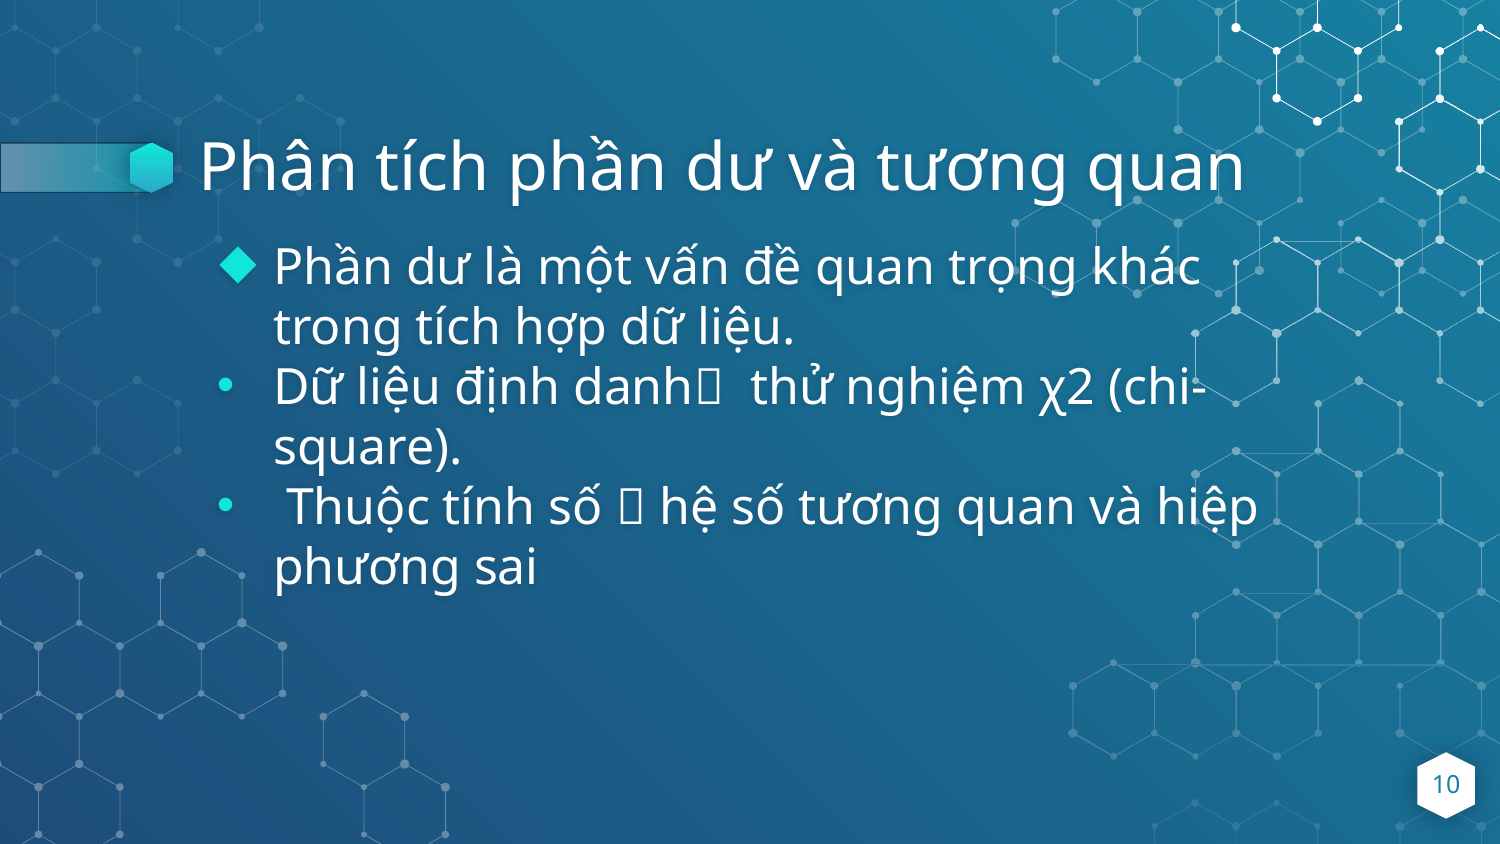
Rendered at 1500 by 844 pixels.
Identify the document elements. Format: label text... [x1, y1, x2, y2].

list Phần dư là một vấn đề quan trọng khác trong tích hợp dữ liệu. Dữ liệu định danh thử nghiệm χ2 (chi-square). Thuộc tính số  hệ số tương quan và hiệp phương sai [198, 234, 1302, 733]
title Phân tích phần dư và tương quan [198, 140, 1302, 198]
slide_number 10 [1417, 752, 1475, 819]
